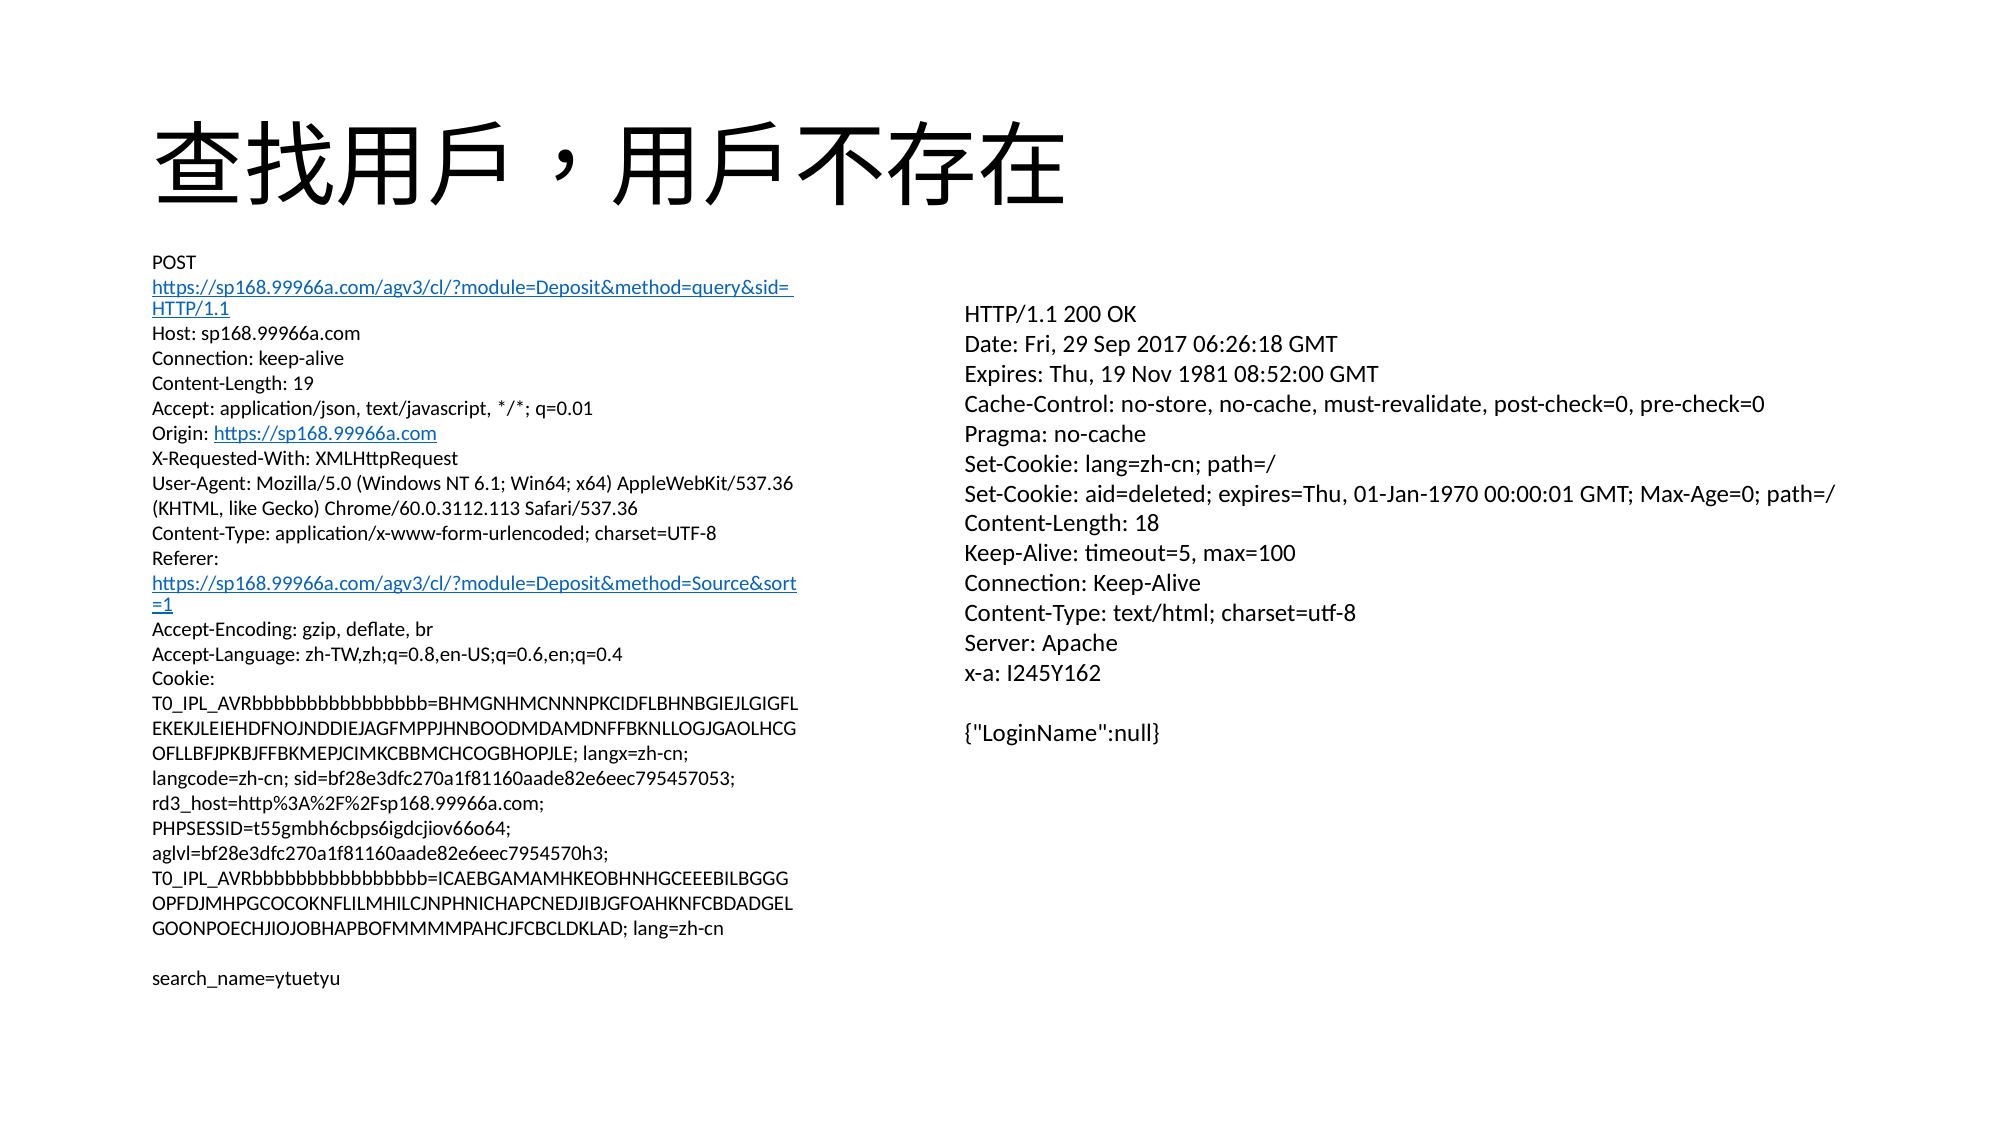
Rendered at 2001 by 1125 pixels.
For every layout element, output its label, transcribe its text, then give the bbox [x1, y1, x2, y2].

text_box POST https://sp168.99966a.com/agv3/cl/?module=Deposit&method=query&sid= HTTP/1.1 Host: sp168.99966a.com Connection: keep-alive Content-Length: 19 Accept: application/json, text/javascript, */*; q=0.01 Origin: https://sp168.99966a.com X-Requested-With: XMLHttpRequest User-Agent: Mozilla/5.0 (Windows NT 6.1; Win64; x64) AppleWebKit/537.36 (KHTML, like Gecko) Chrome/60.0.3112.113 Safari/537.36 Content-Type: application/x-www-form-urlencoded; charset=UTF-8 Referer: https://sp168.99966a.com/agv3/cl/?module=Deposit&method=Source&sort=1 Accept-Encoding: gzip, deflate, br Accept-Language: zh-TW,zh;q=0.8,en-US;q=0.6,en;q=0.4 Cookie: T0_IPL_AVRbbbbbbbbbbbbbbbb=BHMGNHMCNNNPKCIDFLBHNBGIEJLGIGFLEKEKJLEIEHDFNOJNDDIEJAGFMPPJHNBOODMDAMDNFFBKNLLOGJGAOLHCGOFLLBFJPKBJFFBKMEPJCIMKCBBMCHCOGBHOPJLE; langx=zh-cn; langcode=zh-cn; sid=bf28e3dfc270a1f81160aade82e6eec795457053; rd3_host=http%3A%2F%2Fsp168.99966a.com; PHPSESSID=t55gmbh6cbps6igdcjiov66o64; aglvl=bf28e3dfc270a1f81160aade82e6eec7954570h3; T0_IPL_AVRbbbbbbbbbbbbbbbb=ICAEBGAMAMHKEOBHNHGCEEEBILBGGGOPFDJMHPGCOCOKNFLILMHILCJNPHNICHAPCNEDJIBJGFOAHKNFCBDADGELGOONPOECHJIOJOBHAPBOFMMMMPAHCJFCBCLDKLAD; lang=zh-cn search_name=ytuetyu [137, 241, 815, 981]
title 查找用户，用户不存在 [137, 59, 1863, 278]
text_box HTTP/1.1 200 OK Date: Fri, 29 Sep 2017 06:26:18 GMT Expires: Thu, 19 Nov 1981 08:52:00 GMT Cache-Control: no-store, no-cache, must-revalidate, post-check=0, pre-check=0 Pragma: no-cache Set-Cookie: lang=zh-cn; path=/ Set-Cookie: aid=deleted; expires=Thu, 01-Jan-1970 00:00:01 GMT; Max-Age=0; path=/ Content-Length: 18 Keep-Alive: timeout=5, max=100 Connection: Keep-Alive Content-Type: text/html; charset=utf-8 Server: Apache x-a: I245Y162 {"LoginName":null} [949, 290, 1853, 784]
